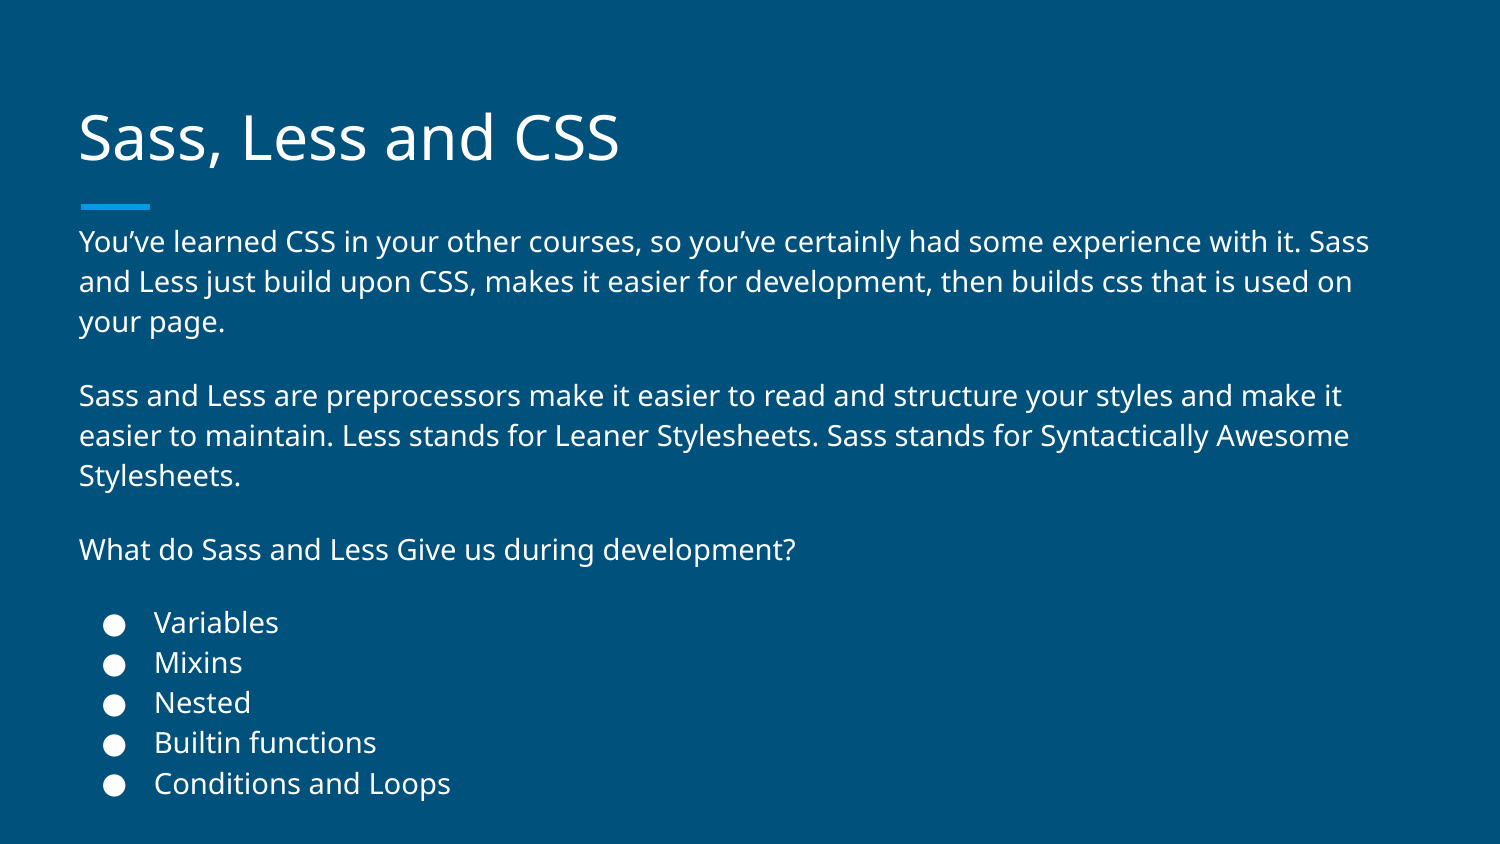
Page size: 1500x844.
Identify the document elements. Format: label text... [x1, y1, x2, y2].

list You’ve learned CSS in your other courses, so you’ve certainly had some experience with it. Sass and Less just build upon CSS, makes it easier for development, then builds css that is used on your page. Sass and Less are preprocessors make it easier to read and structure your styles and make it easier to maintain. Less stands for Leaner Stylesheets. Sass stands for Syntactically Awesome Stylesheets. What do Sass and Less Give us during development? Variables Mixins Nested Builtin functions Conditions and Loops Google Trends CSS Preprocessors popularity comparison [63, 203, 1437, 709]
title Sass, Less and CSS [63, 75, 1437, 188]
